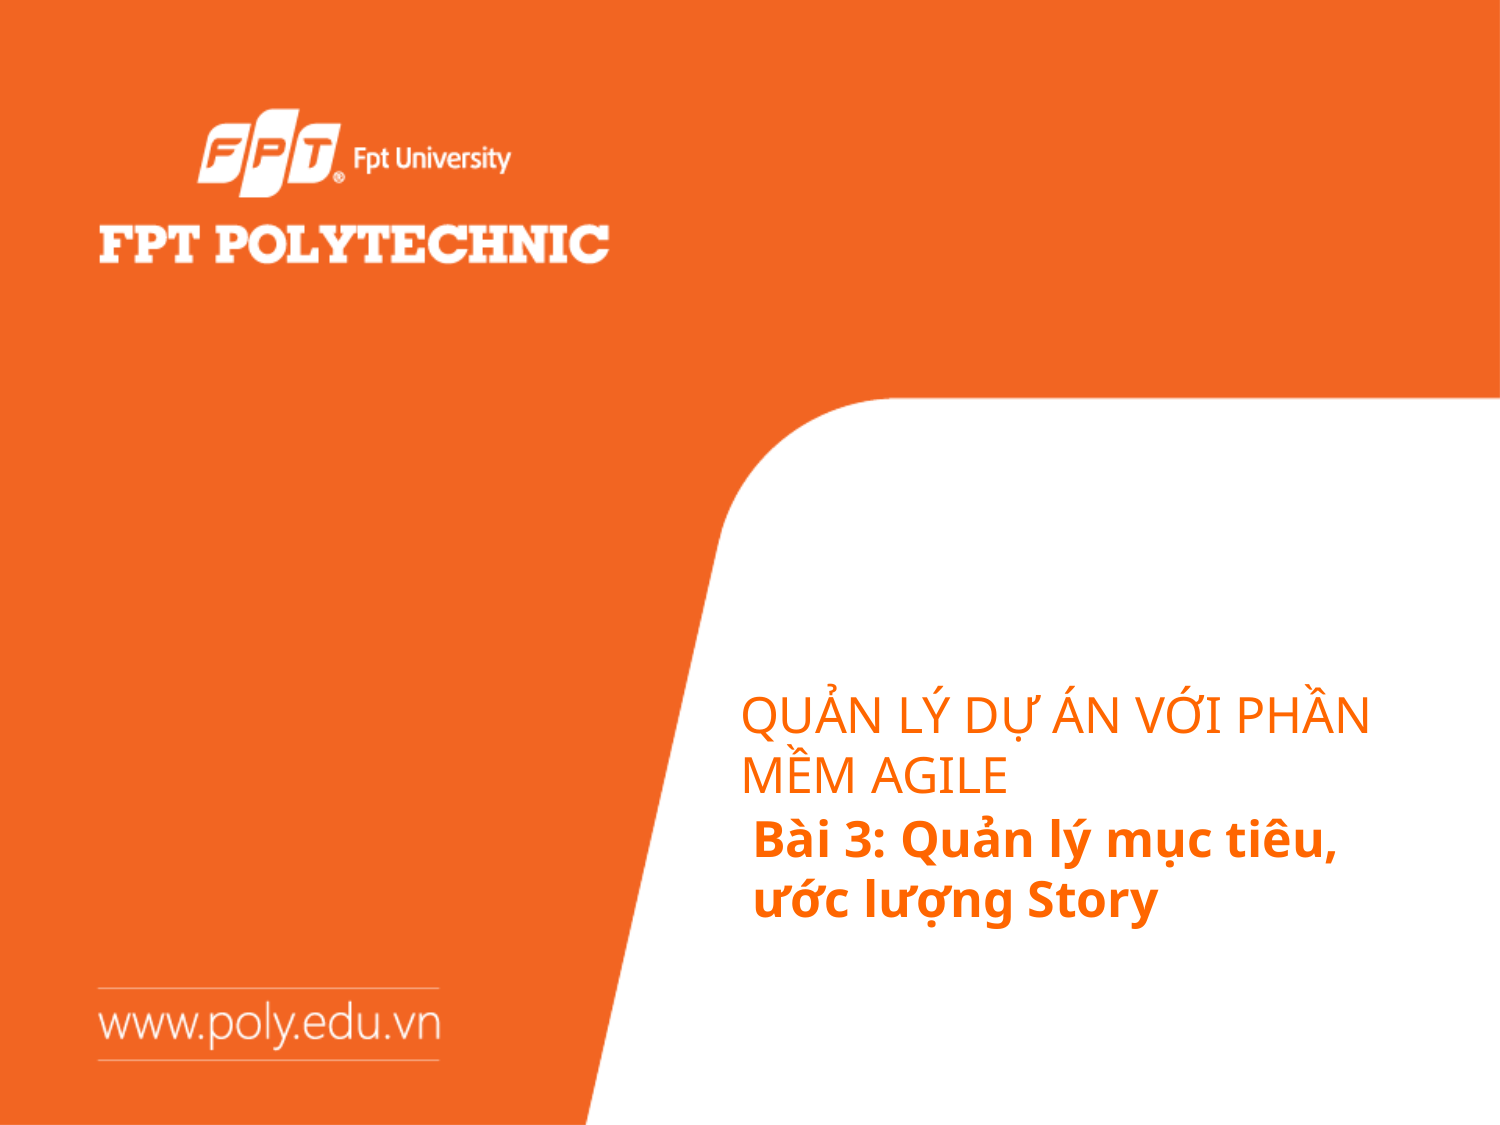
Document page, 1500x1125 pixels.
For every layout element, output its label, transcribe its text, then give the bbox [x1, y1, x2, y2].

subtitle Bài 3: Quản lý mục tiêu, ước lượng Story [737, 800, 1450, 1025]
picture [0, 0, 1500, 1125]
title QUẢN LÝ DỰ ÁN VỚI PHẦN MỀM AGILE [725, 650, 1500, 838]
